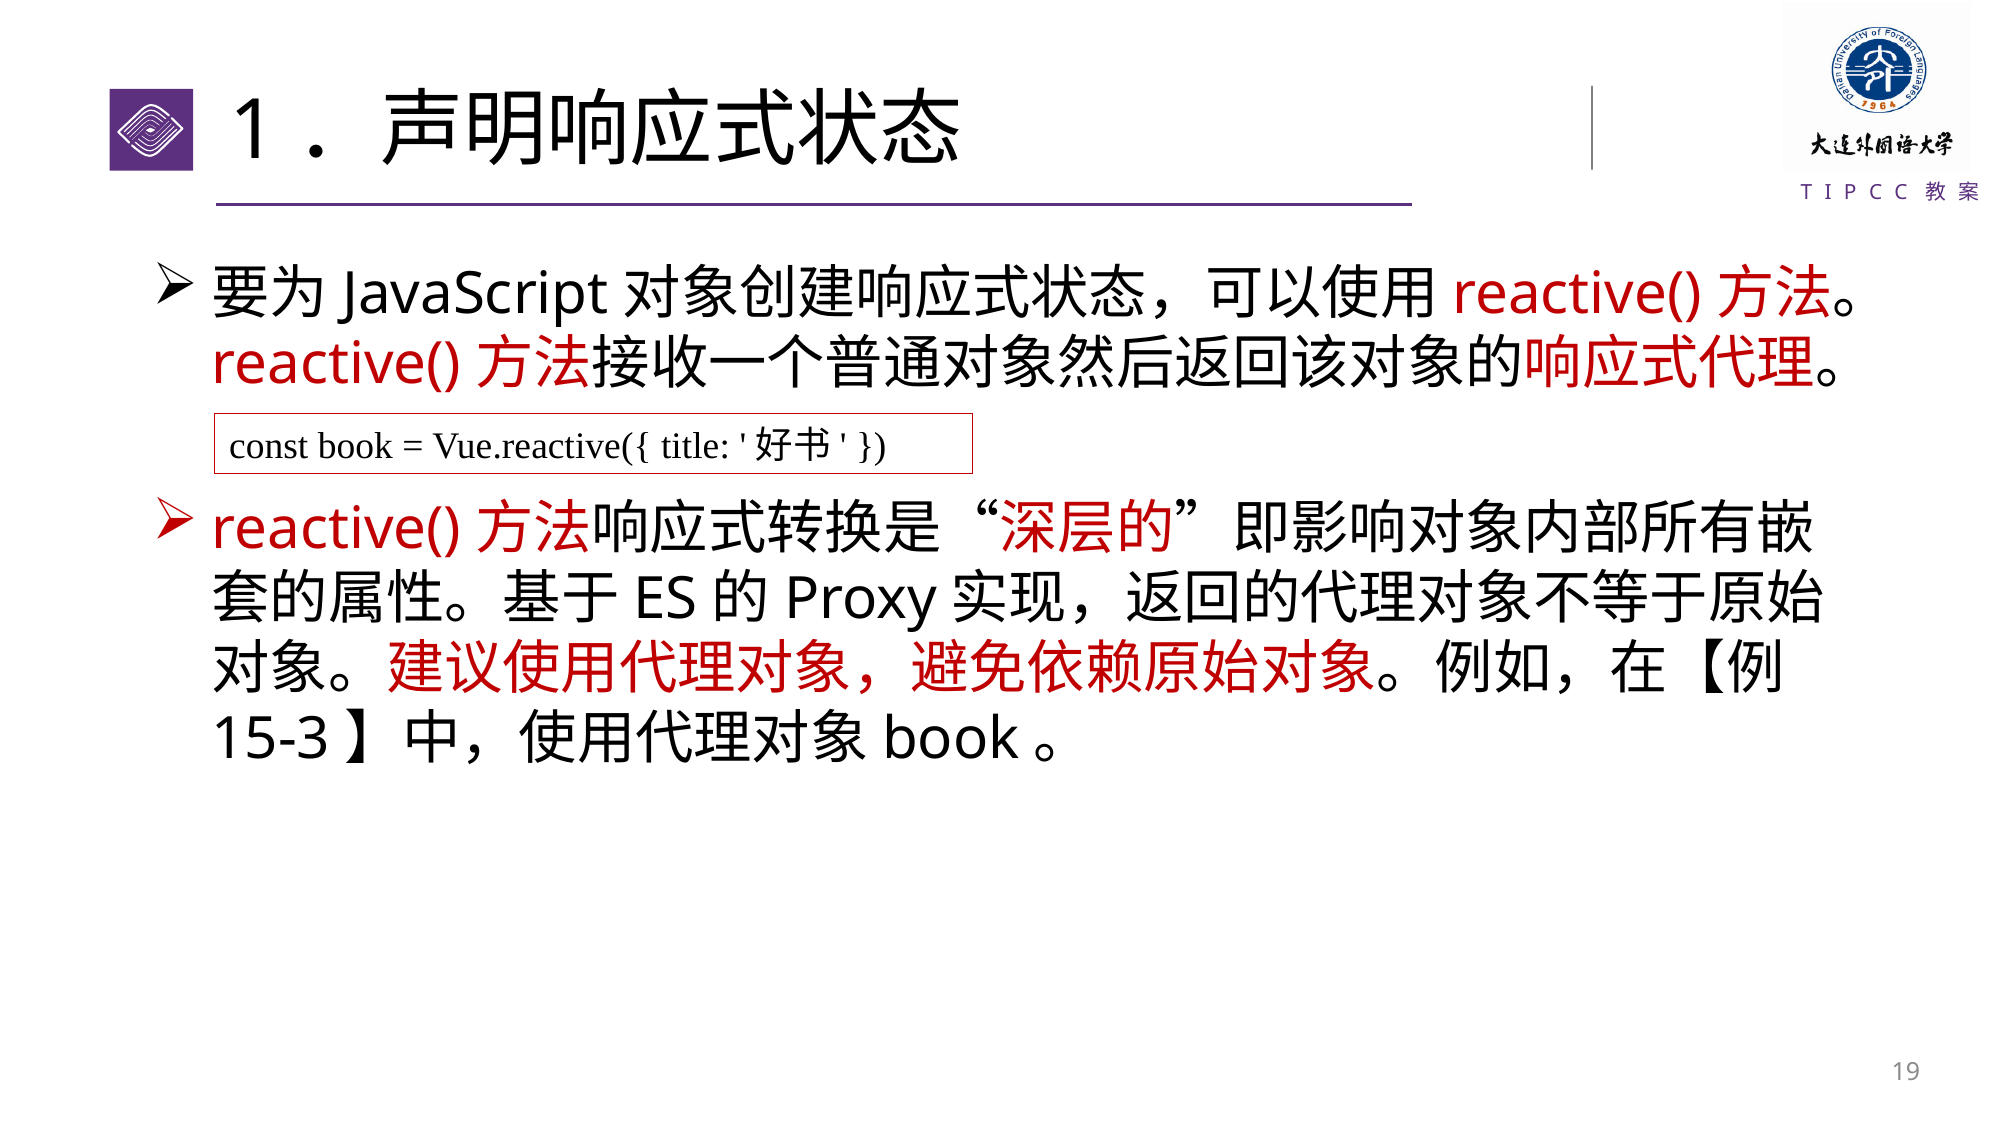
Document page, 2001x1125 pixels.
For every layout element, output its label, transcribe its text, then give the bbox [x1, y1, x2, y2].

list 要为JavaScript对象创建响应式状态，可以使用reactive()方法。reactive()方法接收一个普通对象然后返回该对象的响应式代理。 reactive()方法响应式转换是“深层的”即影响对象内部所有嵌套的属性。基于ES的Proxy实现，返回的代理对象不等于原始对象。建议使用代理对象，避免依赖原始对象。例如，在【例15-3】中，使用代理对象book。 [137, 247, 1863, 1001]
title 1．声明响应式状态 [214, 59, 1564, 205]
text_box const book = Vue.reactive({ title: '好书' }) [214, 413, 973, 474]
picture [1782, 2, 1971, 172]
slide_number 18 [1485, 1042, 1936, 1103]
